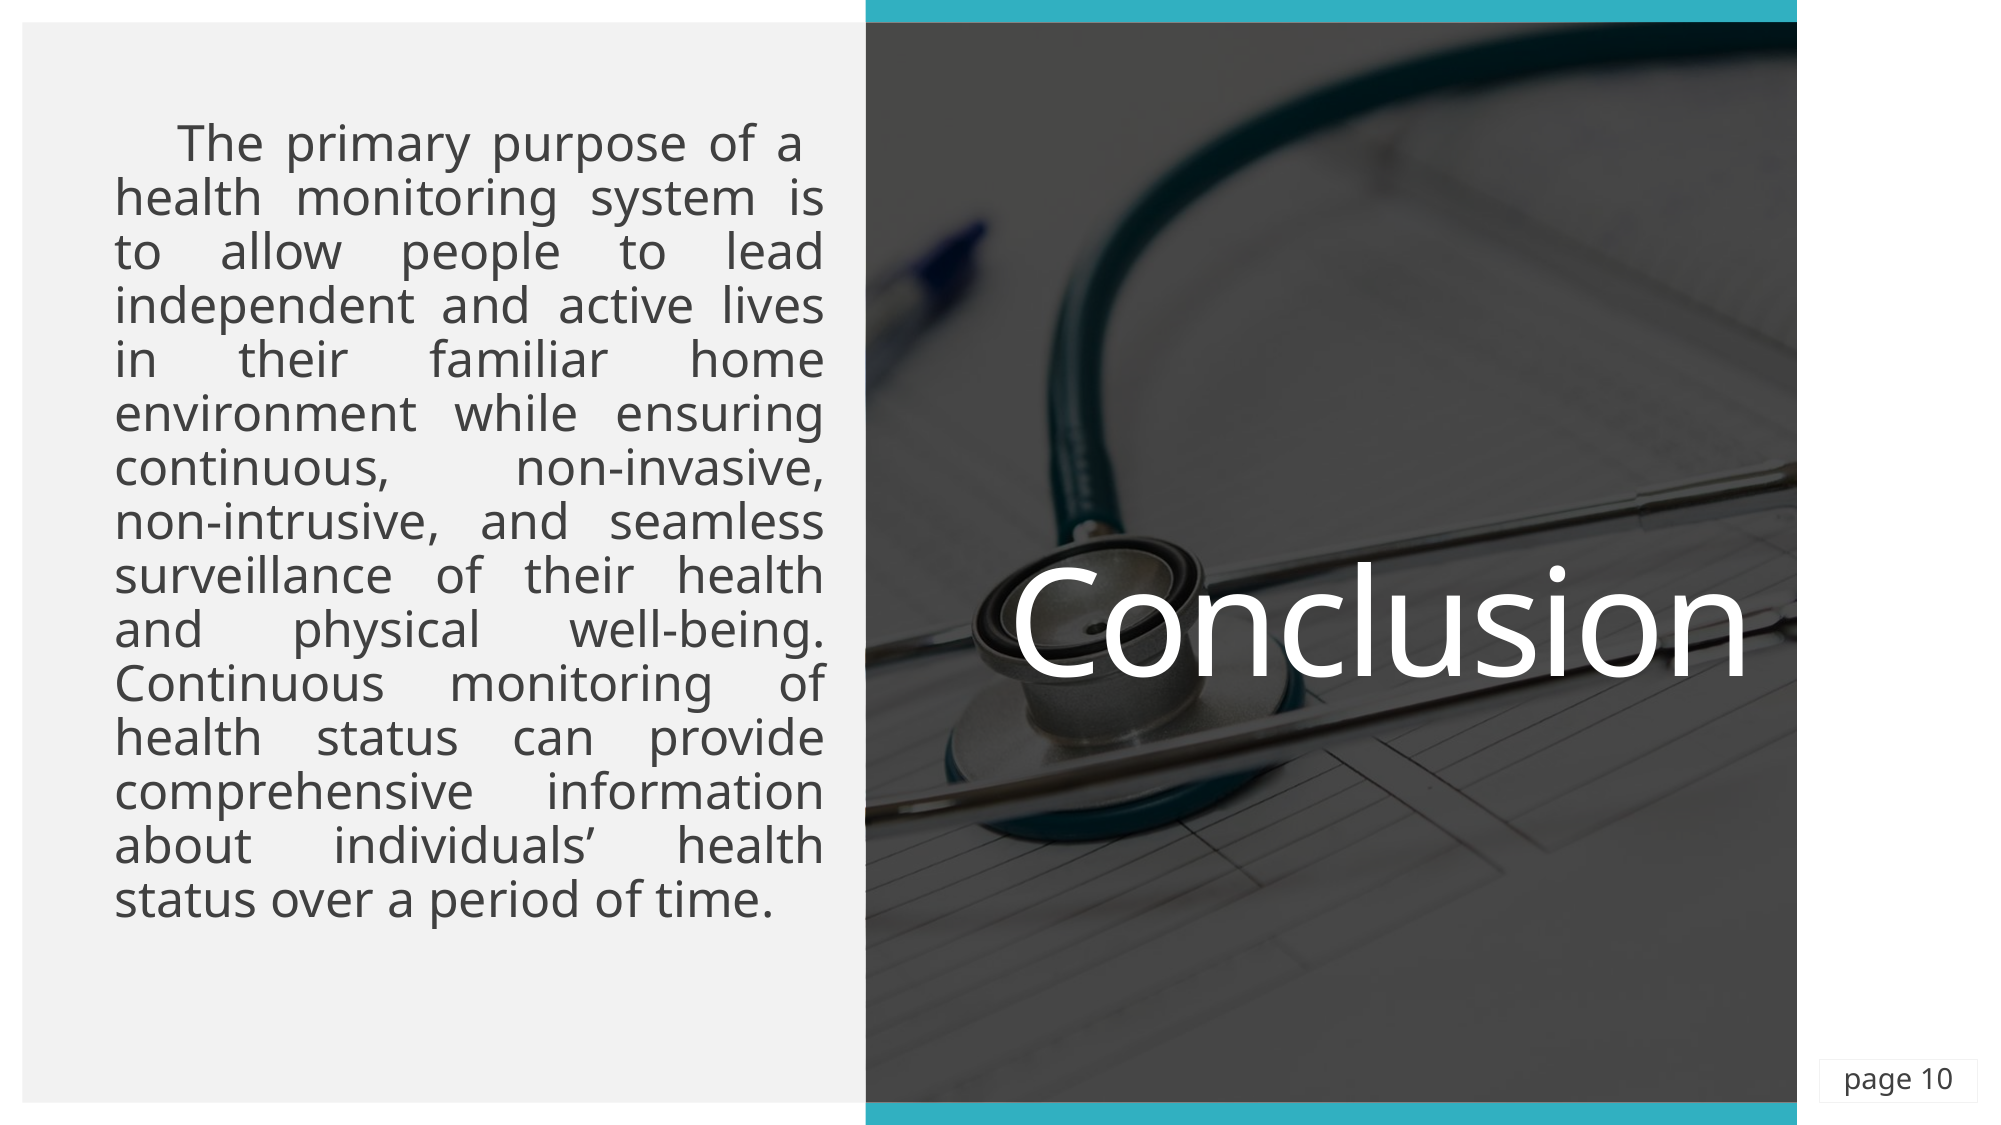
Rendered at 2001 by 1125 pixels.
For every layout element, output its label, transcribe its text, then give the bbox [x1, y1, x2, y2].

picture [865, 22, 1797, 1103]
list The primary purpose of a health monitoring system is to allow people to lead independent and active lives in their familiar home environment while ensuring continuous, non-invasive, non-intrusive, and seamless surveillance of their health and physical well-being. Continuous monitoring of health status can provide comprehensive information about individuals’ health status over a period of time. [70, 118, 827, 1051]
slide_number page 10 [1819, 1059, 1978, 1103]
